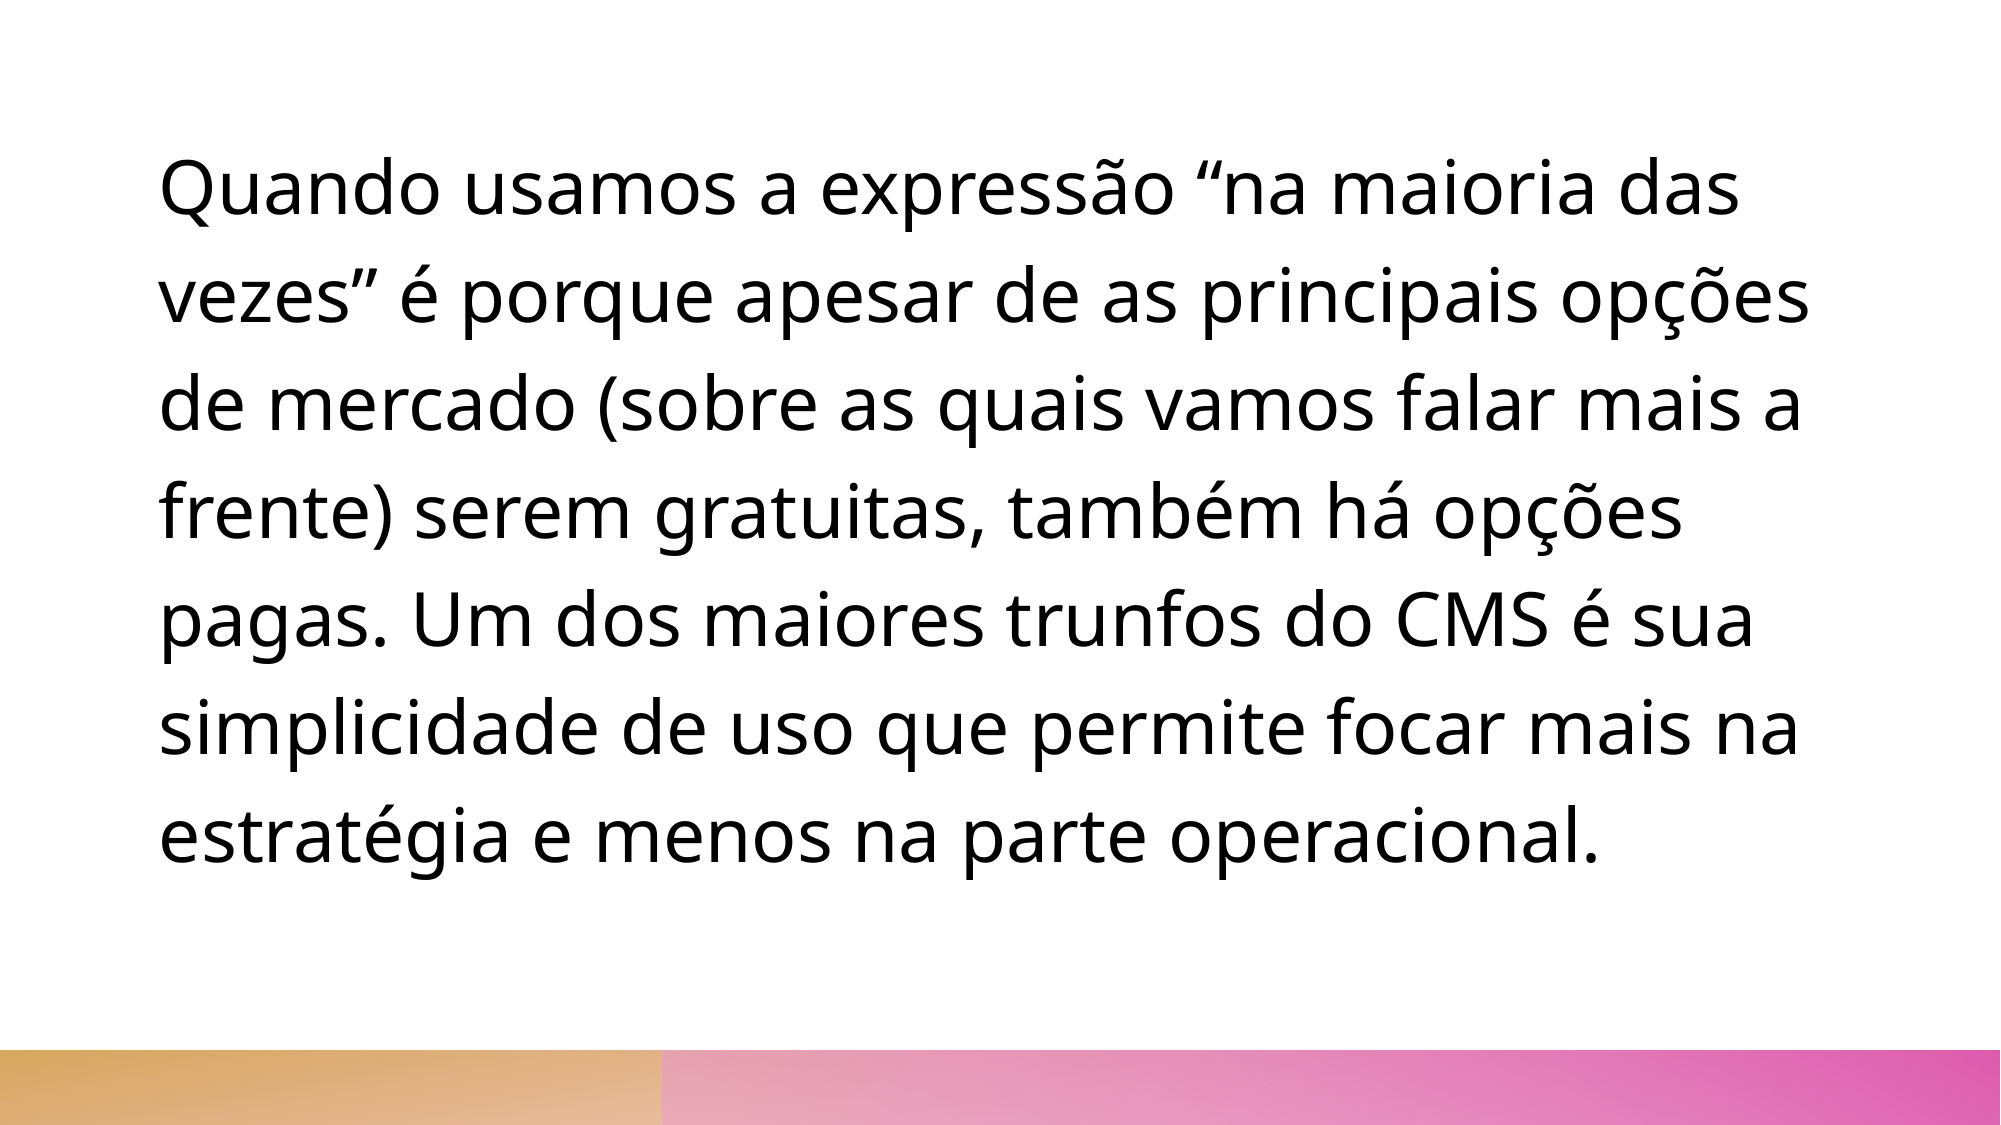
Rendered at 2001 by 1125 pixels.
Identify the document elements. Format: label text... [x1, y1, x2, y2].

list Quando usamos a expressão “na maioria das vezes” é porque apesar de as principais opções de mercado (sobre as quais vamos falar mais a frente) serem gratuitas, também há opções pagas. Um dos maiores trunfos do CMS é sua simplicidade de uso que permite focar mais na estratégia e menos na parte operacional. [158, 121, 1905, 996]
